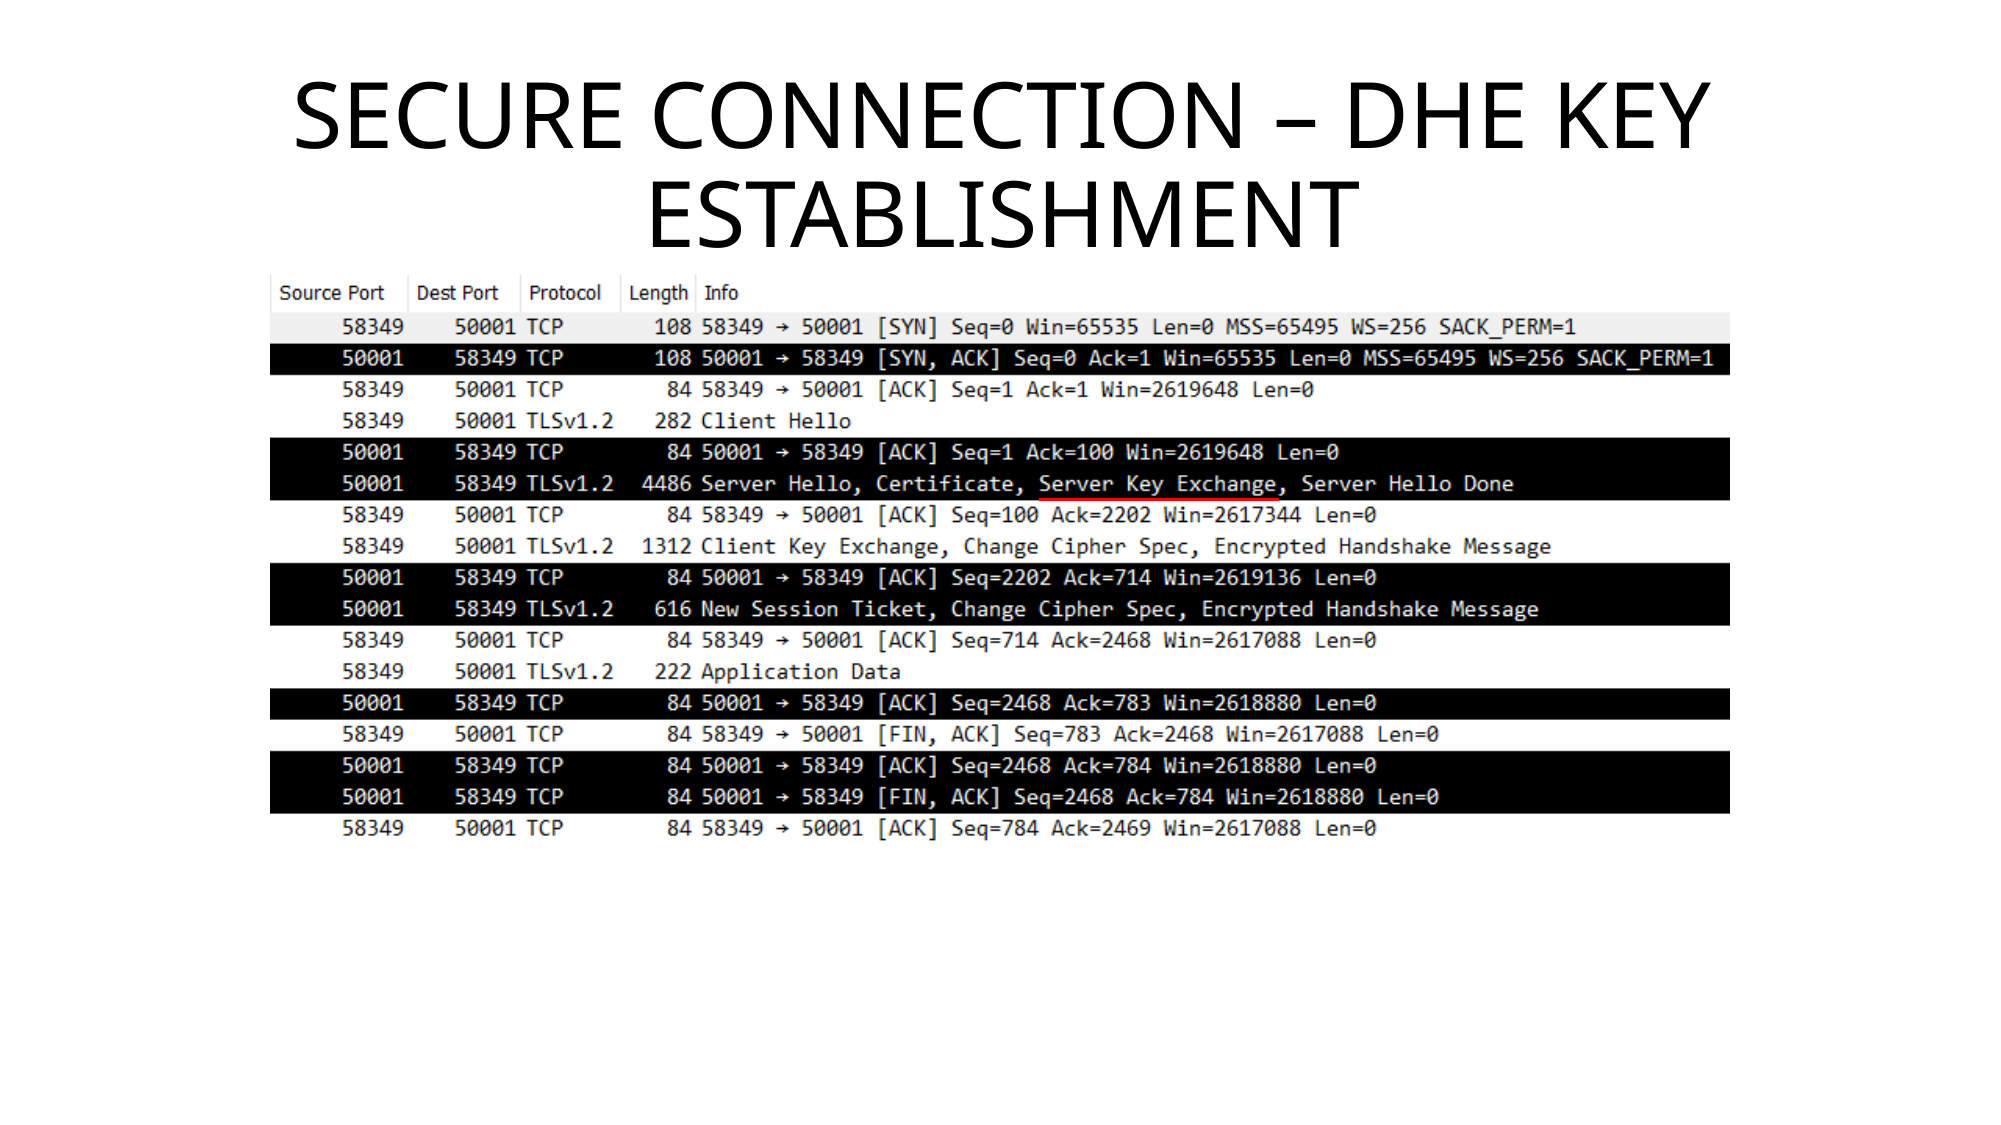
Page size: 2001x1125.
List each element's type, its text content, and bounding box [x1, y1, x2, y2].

title SECURE CONNECTION – DHE KEY ESTABLISHMENT [63, 59, 1943, 278]
picture [270, 275, 1730, 850]
